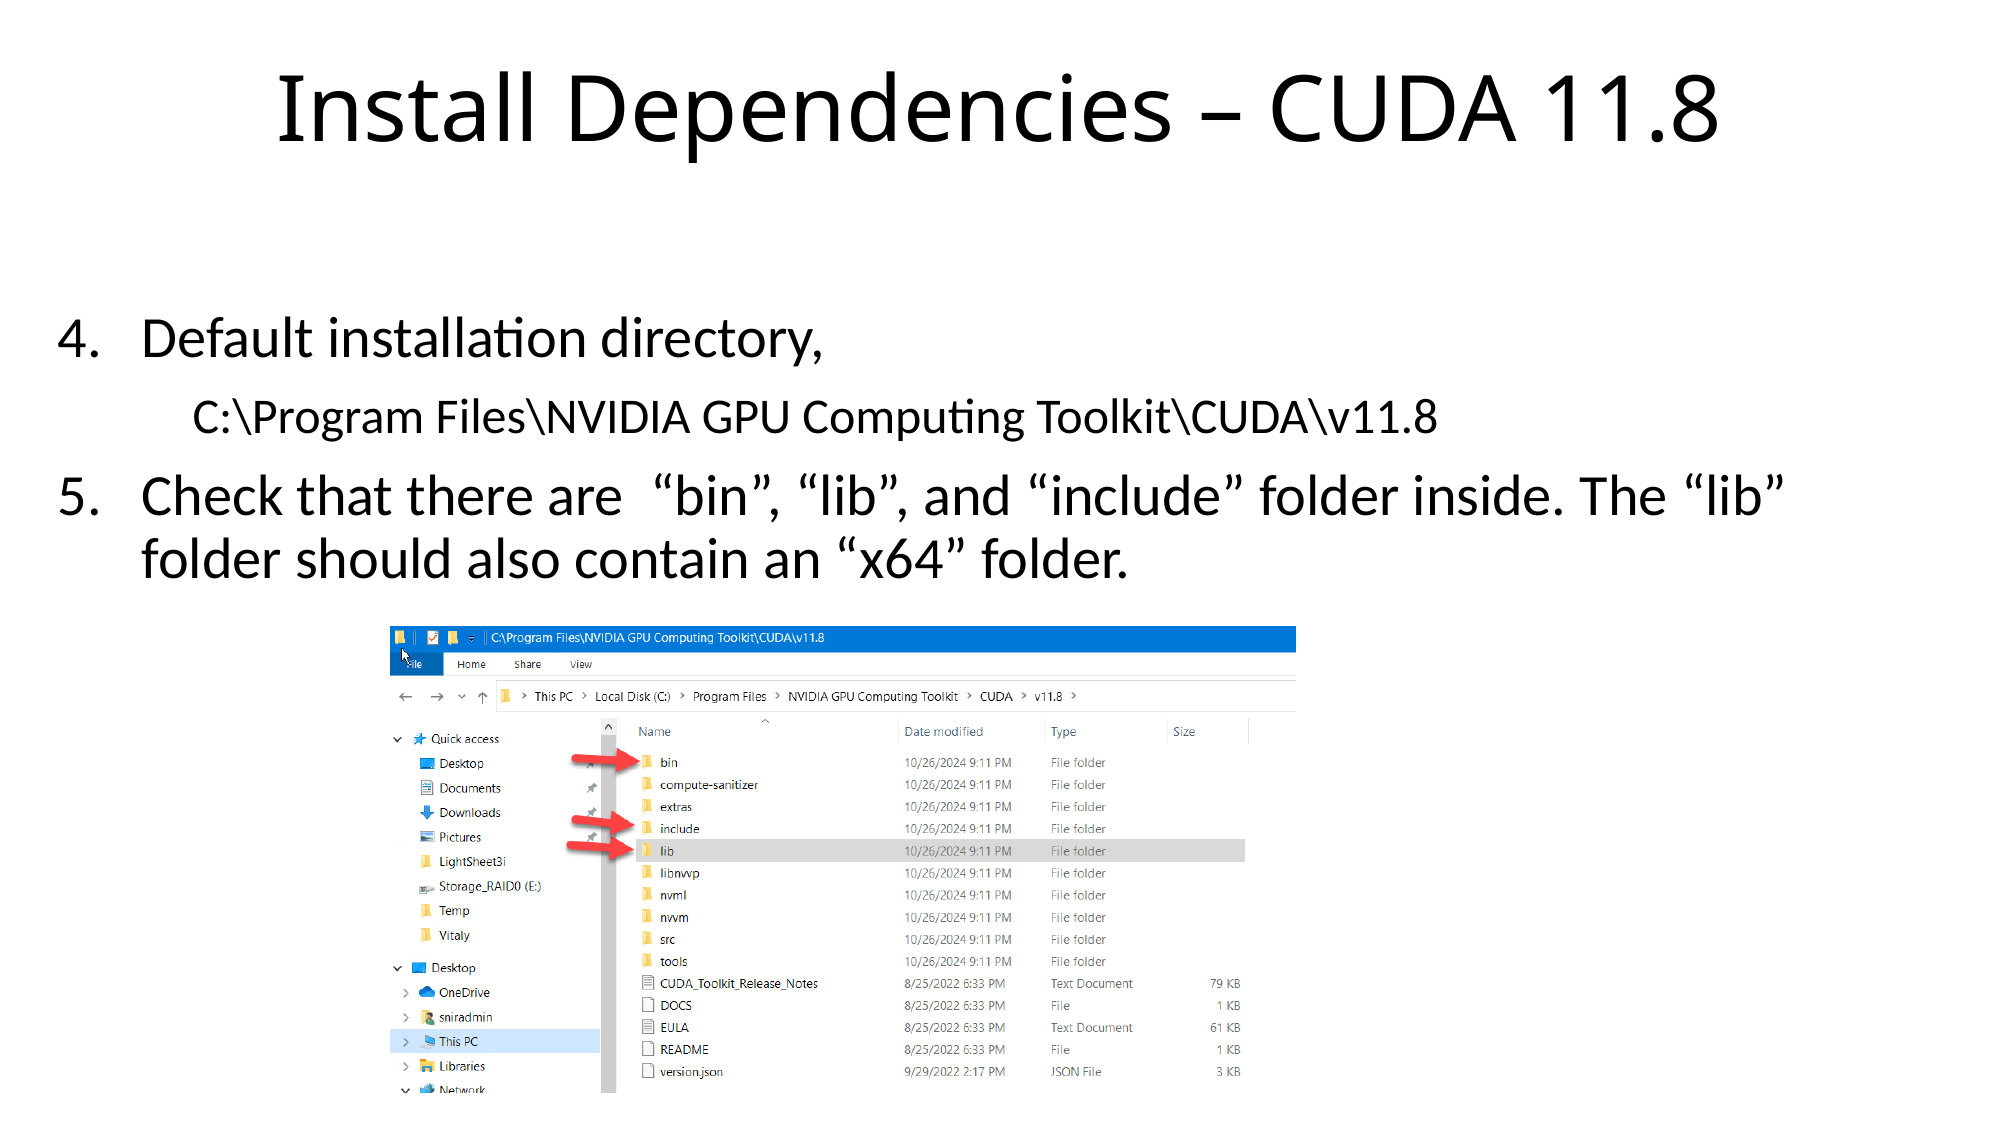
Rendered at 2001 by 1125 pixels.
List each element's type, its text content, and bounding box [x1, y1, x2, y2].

picture [390, 626, 1296, 1093]
title Install Dependencies – CUDA 11.8 [137, 3, 1863, 221]
list Default installation directory, C:\Program Files\NVIDIA GPU Computing Toolkit\CUDA\v11.8 Check that there are “bin”, “lib”, and “include” folder inside. The “lib” folder should also contain an “x64” folder. [42, 299, 1939, 1014]
